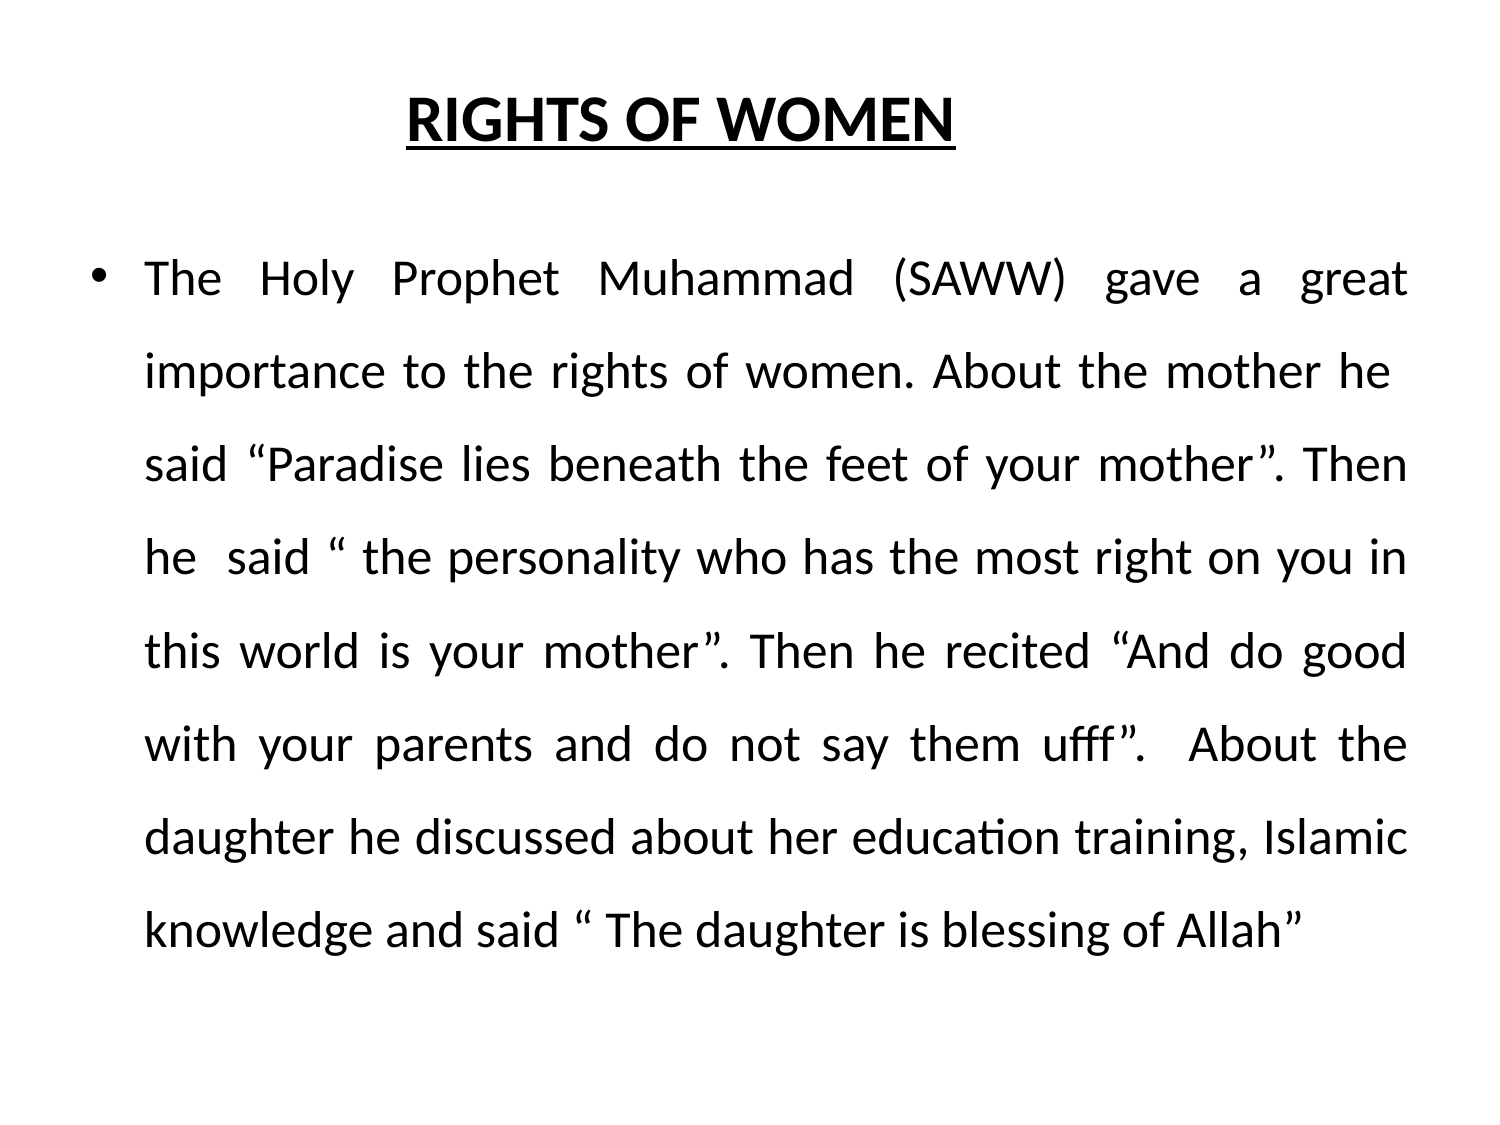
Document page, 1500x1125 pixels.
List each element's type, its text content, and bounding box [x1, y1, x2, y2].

list The Holy Prophet Muhammad (SAWW) gave a great importance to the rights of women. About the mother he said “Paradise lies beneath the feet of your mother”. Then he said “ the personality who has the most right on you in this world is your mother”. Then he recited “And do good with your parents and do not say them ufff”. About the daughter he discussed about her education training, Islamic knowledge and said “ The daughter is blessing of Allah” [75, 204, 1425, 1005]
title RIGHTS OF WOMEN [300, 24, 1063, 204]
